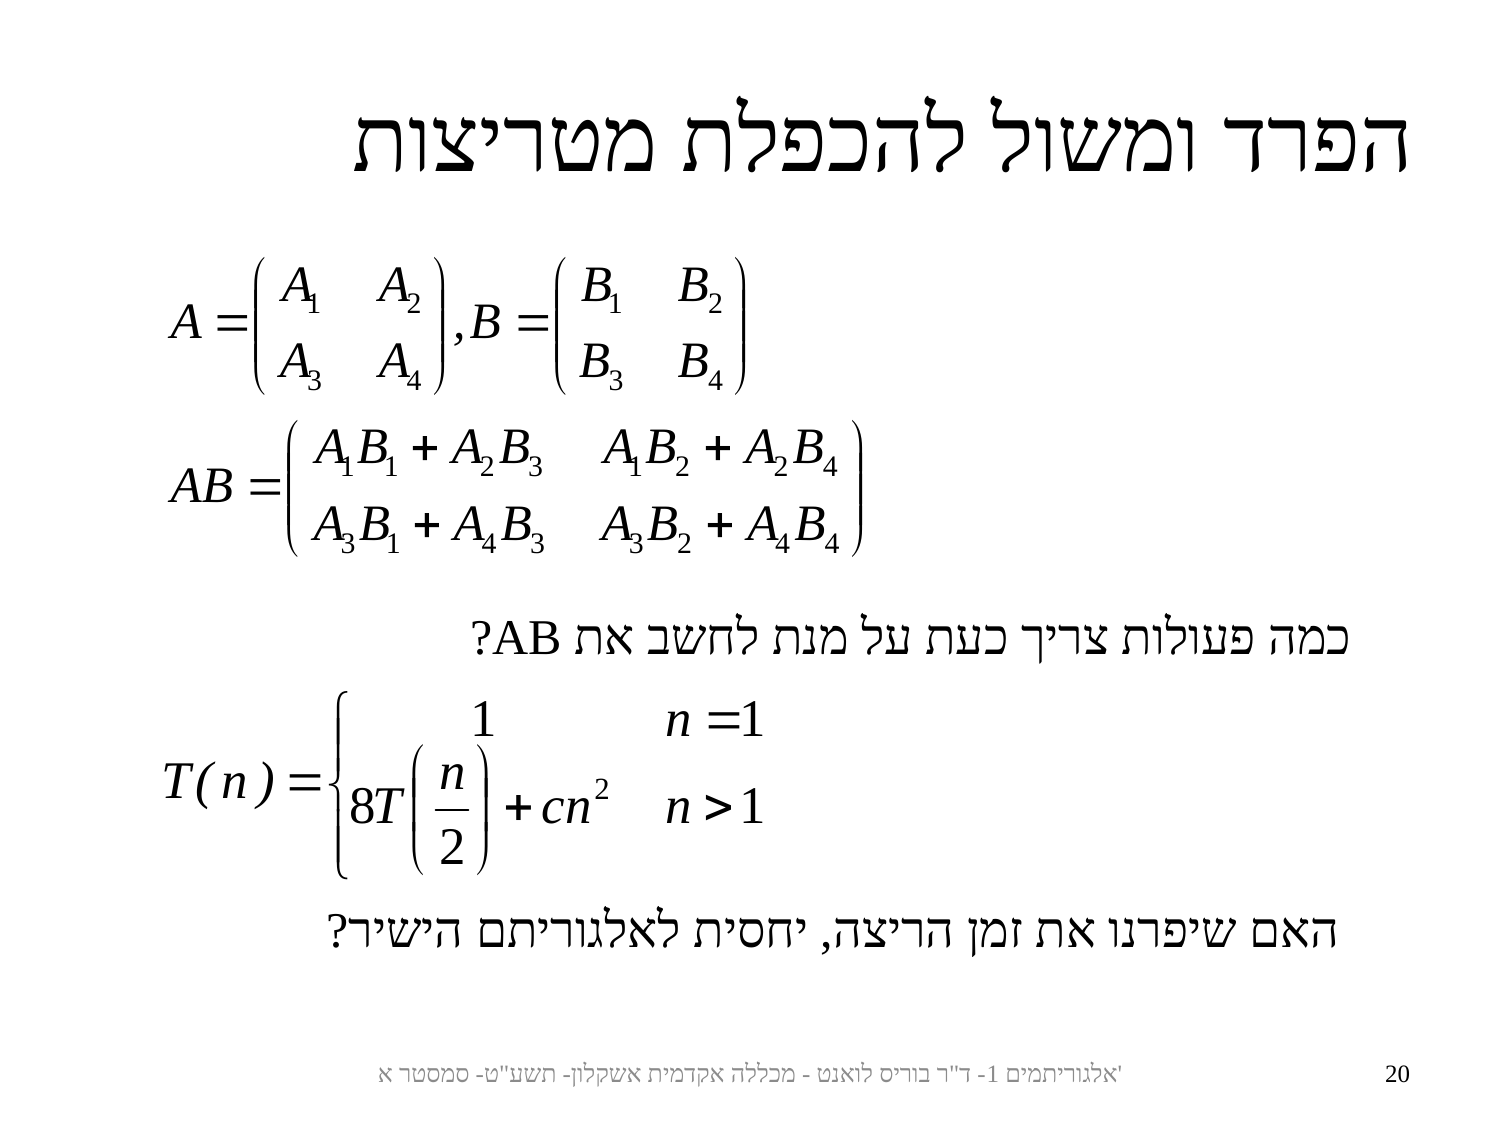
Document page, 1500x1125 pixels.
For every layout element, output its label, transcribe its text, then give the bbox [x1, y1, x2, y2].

slide_number 20 [1275, 1042, 1425, 1103]
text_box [156, 679, 770, 892]
text_box כמה פעולות צריך כעת על מנת לחשב את AB? [93, 597, 1442, 673]
text_box הפרד ומשול להכפלת מטריצות [35, 46, 1430, 222]
text_box האם שיפרנו את זמן הריצה, יחסית לאלגוריתם הישיר? [81, 890, 1430, 966]
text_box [158, 245, 880, 570]
footer אלגוריתמים 1- ד"ר בוריס לואנט - מכללה אקדמית אשקלון- תשע"ט- סמסטר א' [225, 1042, 1275, 1103]
